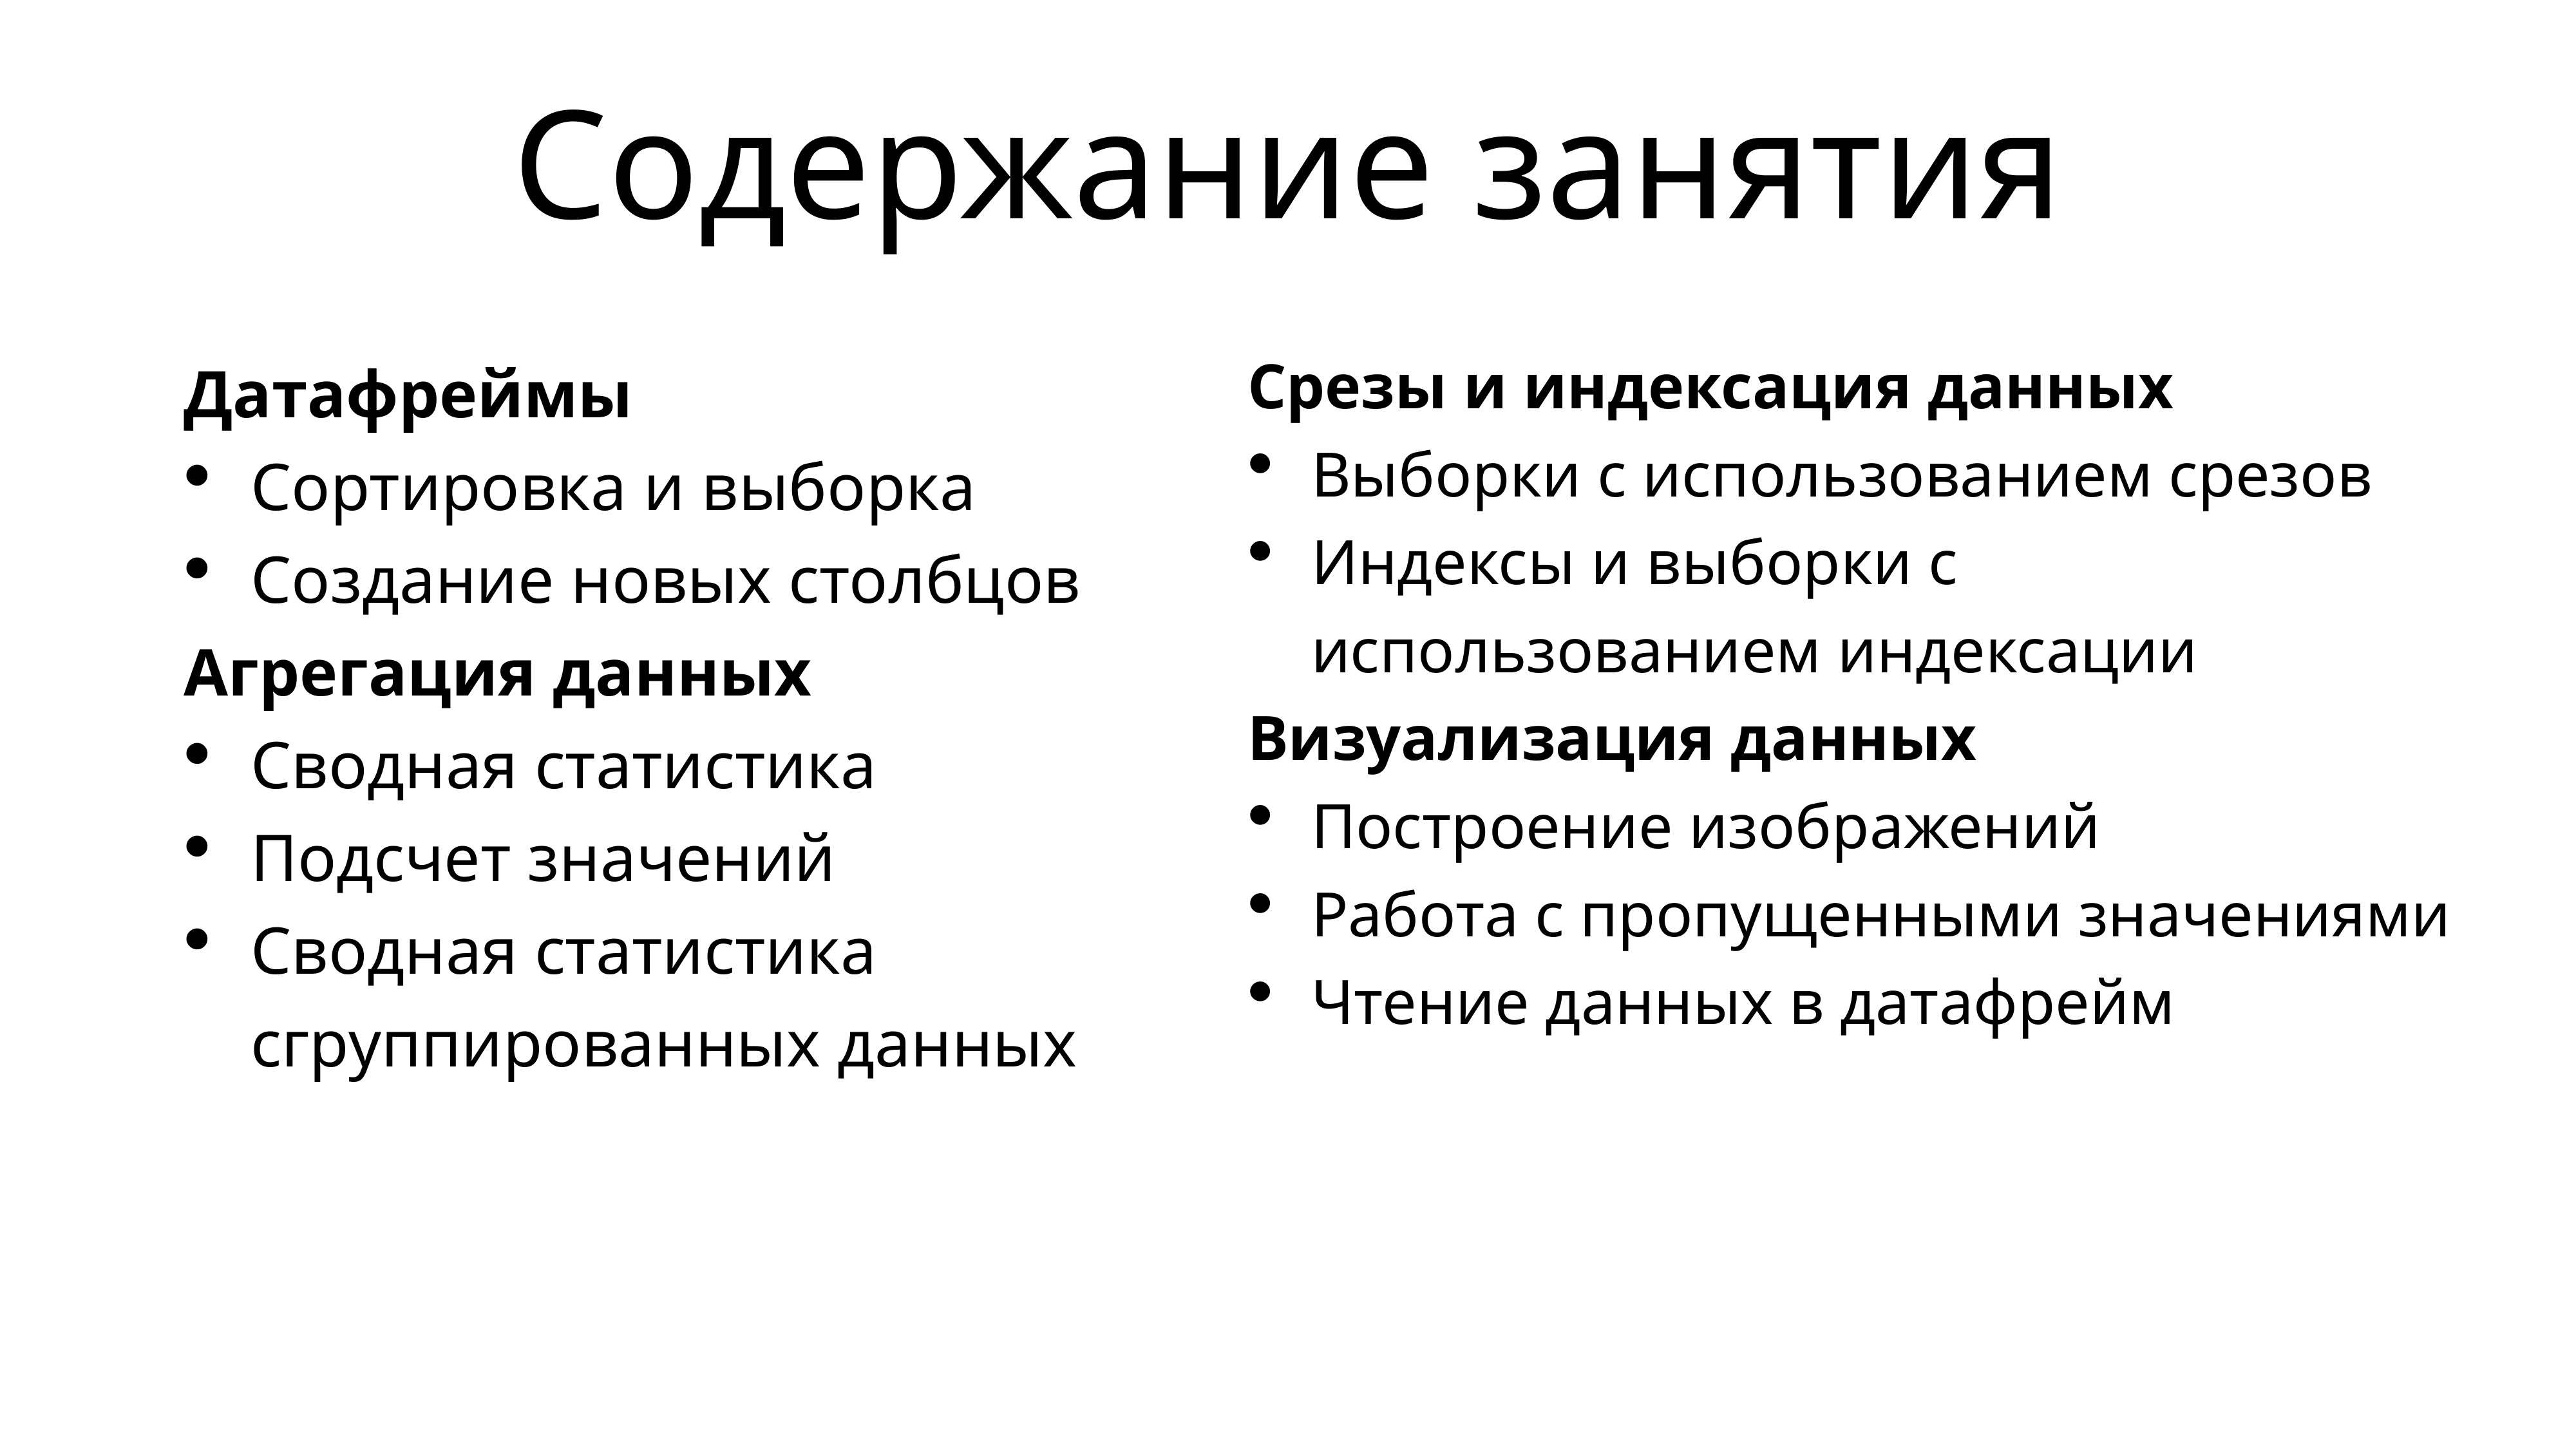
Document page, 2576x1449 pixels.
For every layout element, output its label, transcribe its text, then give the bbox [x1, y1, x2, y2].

list Датафреймы Сортировка и выборка Создание новых столбцов Агрегация данных Сводная статистика Подсчет значений Сводная статистика сгруппированных данных [178, 332, 1234, 1117]
text_box Срезы и индексация данных Выборки с использованием срезов Индексы и выборки с использованием индексации Визуализация данных Построение изображений Работа с пропущенными значениями Чтение данных в датафрейм [1242, 327, 2468, 1111]
title Содержание занятия [178, 37, 2398, 279]
